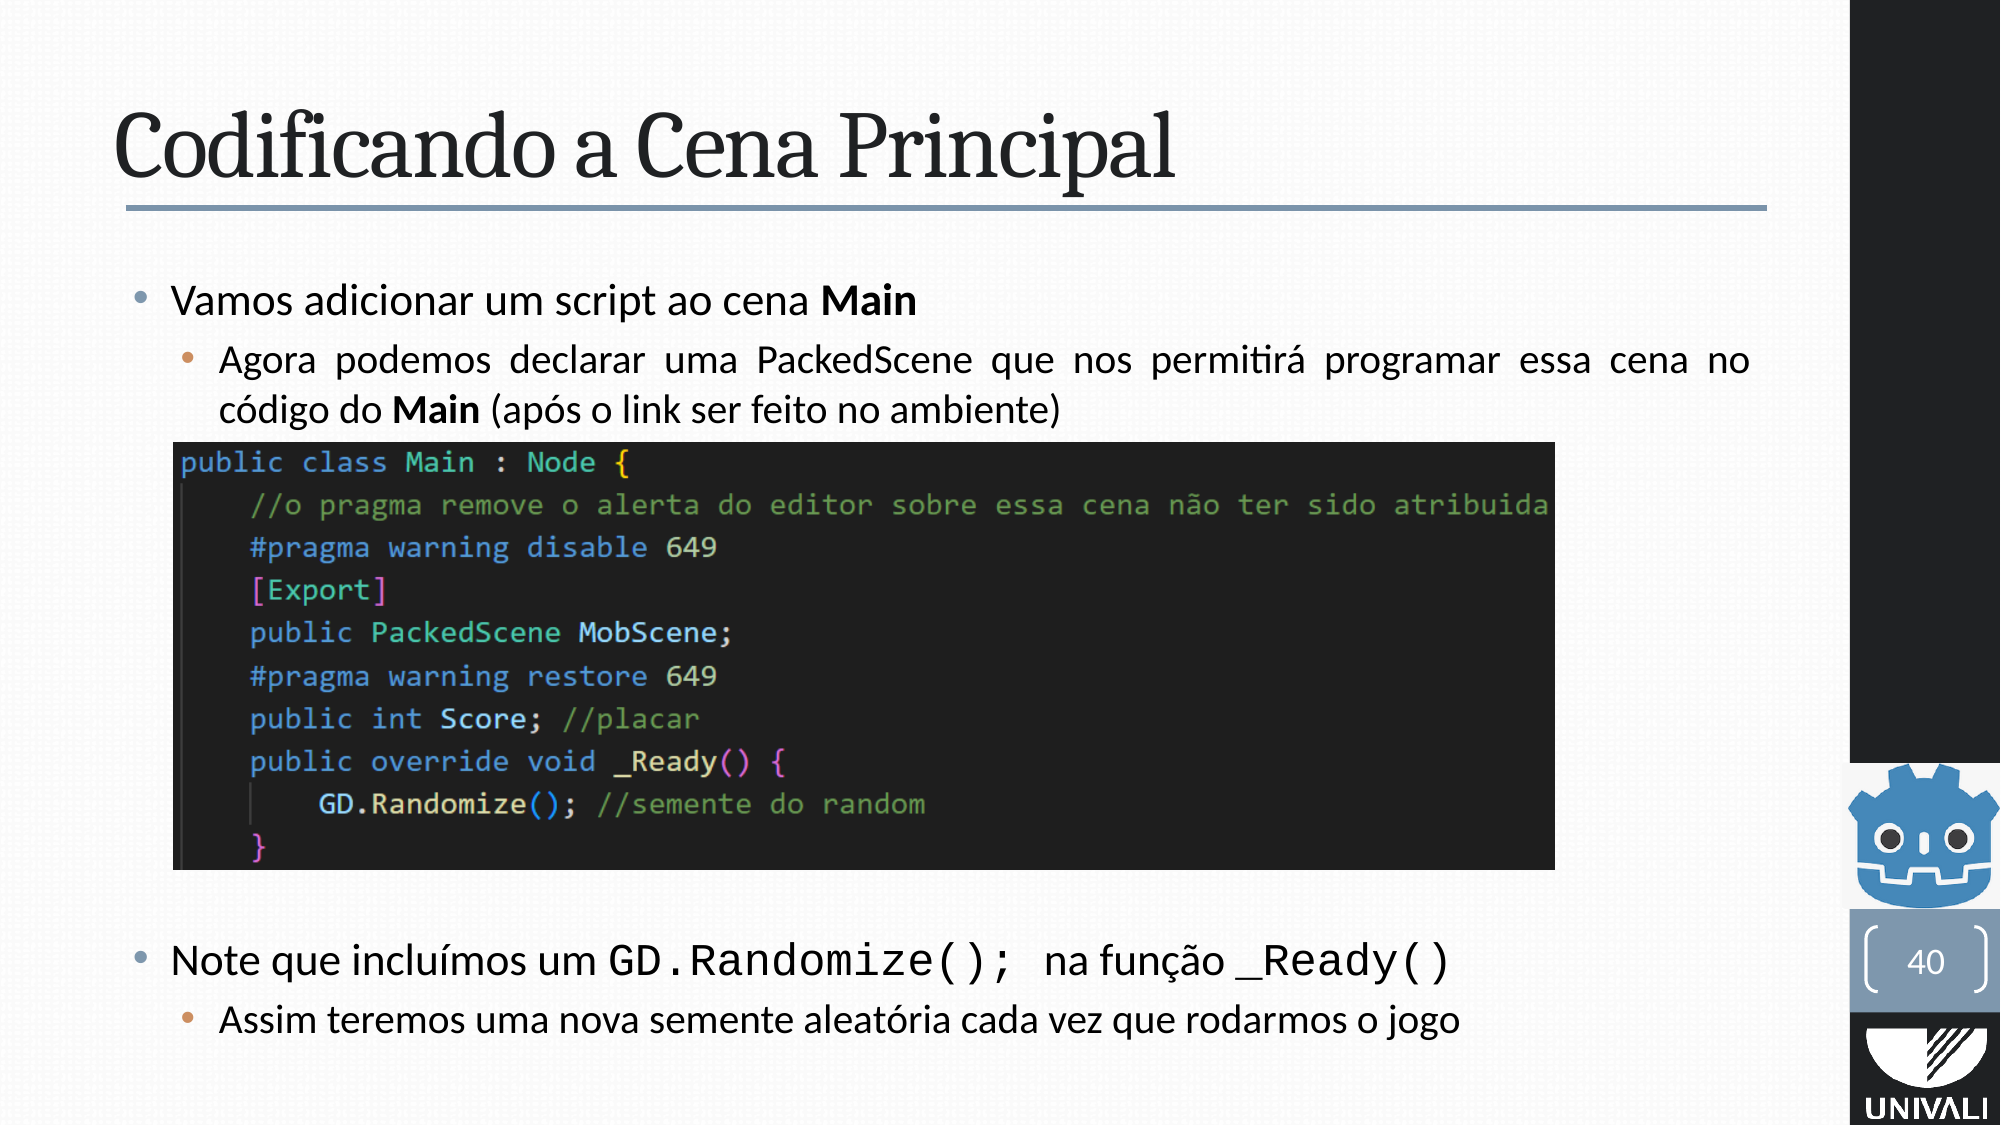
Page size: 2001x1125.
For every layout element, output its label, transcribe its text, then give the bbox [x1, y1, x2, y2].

slide_number 40 [1864, 925, 1988, 994]
picture [1841, 762, 2000, 909]
list Vamos adicionar um script ao cena Main Agora podemos declarar uma PackedScene que nos permitirá programar essa cena no código do Main (após o link ser feito no ambiente) Note que incluímos um GD.Randomize(); na função _Ready() Assim teremos uma nova semente aleatória cada vez que rodarmos o jogo [99, 262, 1767, 1050]
picture [172, 441, 1555, 871]
picture [1865, 1027, 1987, 1120]
title Codificando a Cena Principal [99, 45, 1767, 233]
